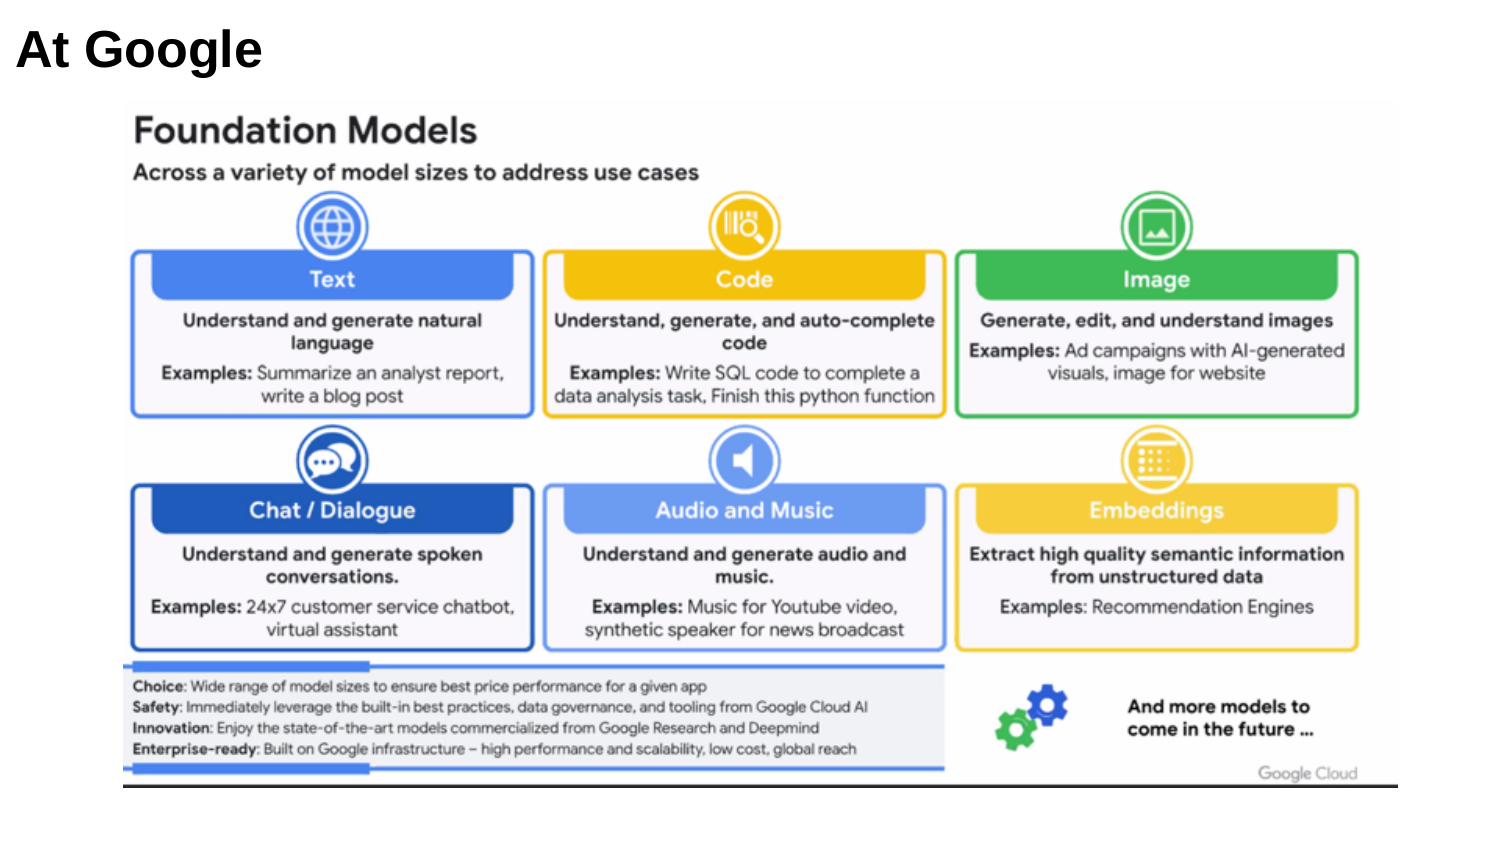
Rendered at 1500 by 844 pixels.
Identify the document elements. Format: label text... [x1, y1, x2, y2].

text_box At Google [0, 0, 518, 93]
picture [122, 99, 1399, 788]
